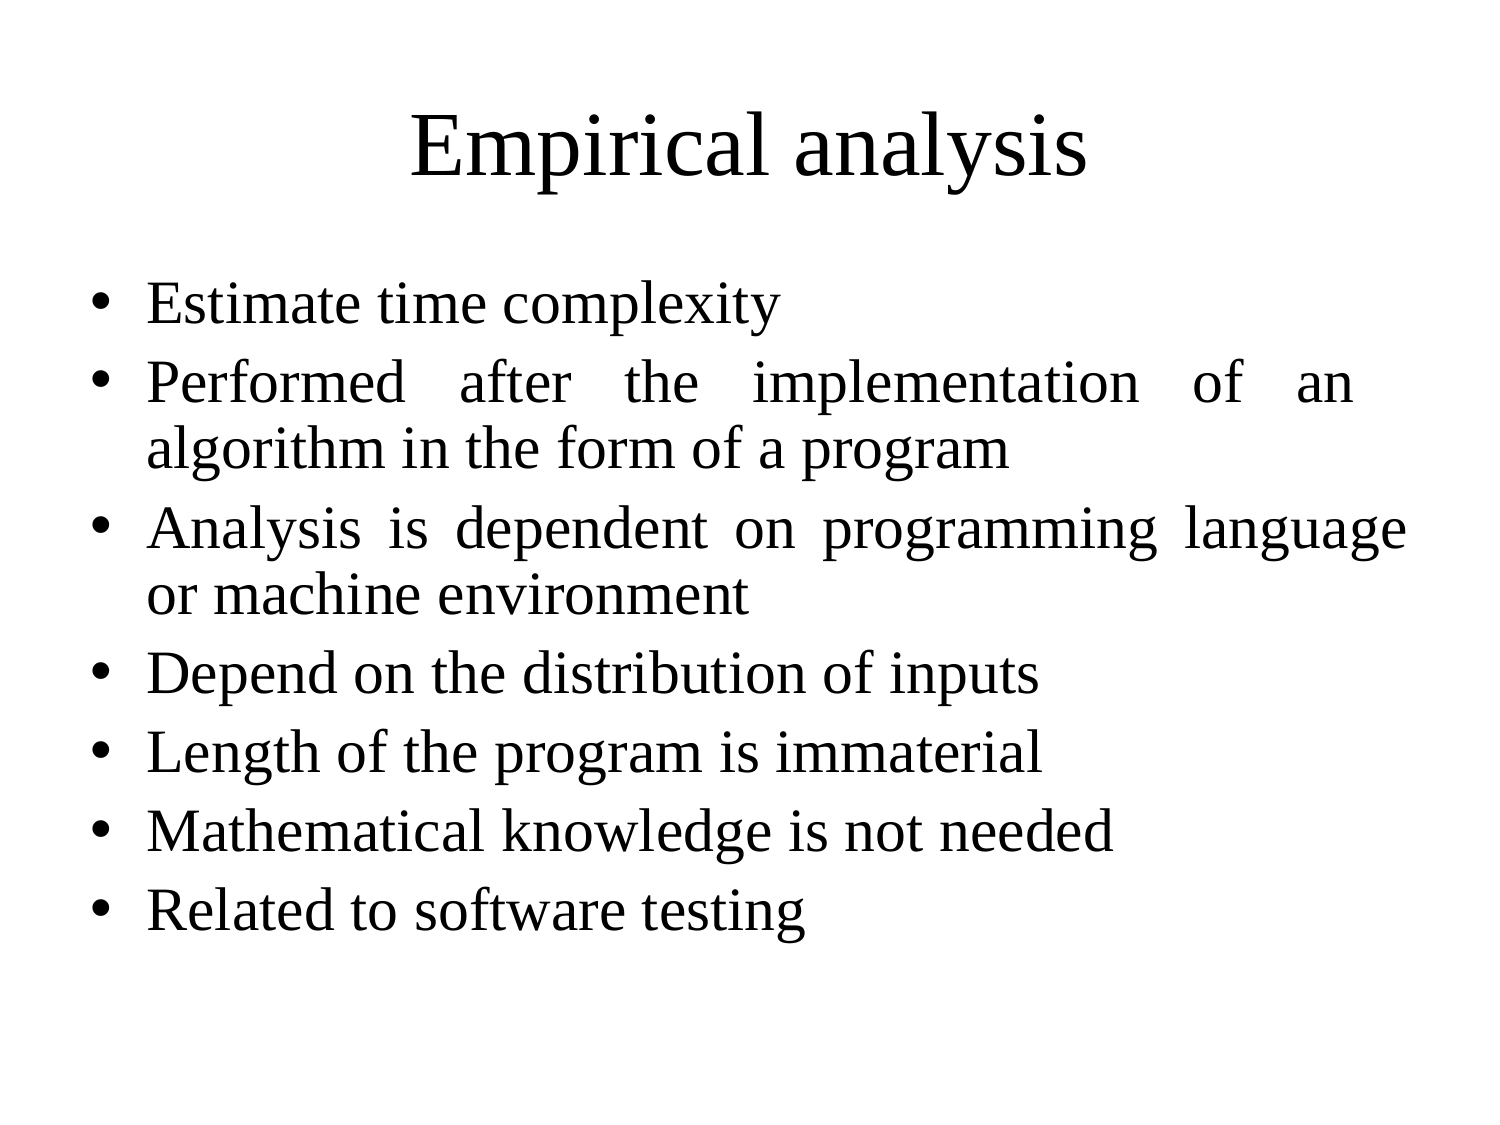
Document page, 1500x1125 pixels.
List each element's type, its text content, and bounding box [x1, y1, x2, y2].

title Empirical analysis [75, 45, 1425, 233]
list Estimate time complexity Performed after the implementation of an algorithm in the form of a program Analysis is dependent on programming language or machine environment Depend on the distribution of inputs Length of the program is immaterial Mathematical knowledge is not needed Related to software testing [75, 262, 1425, 1005]
